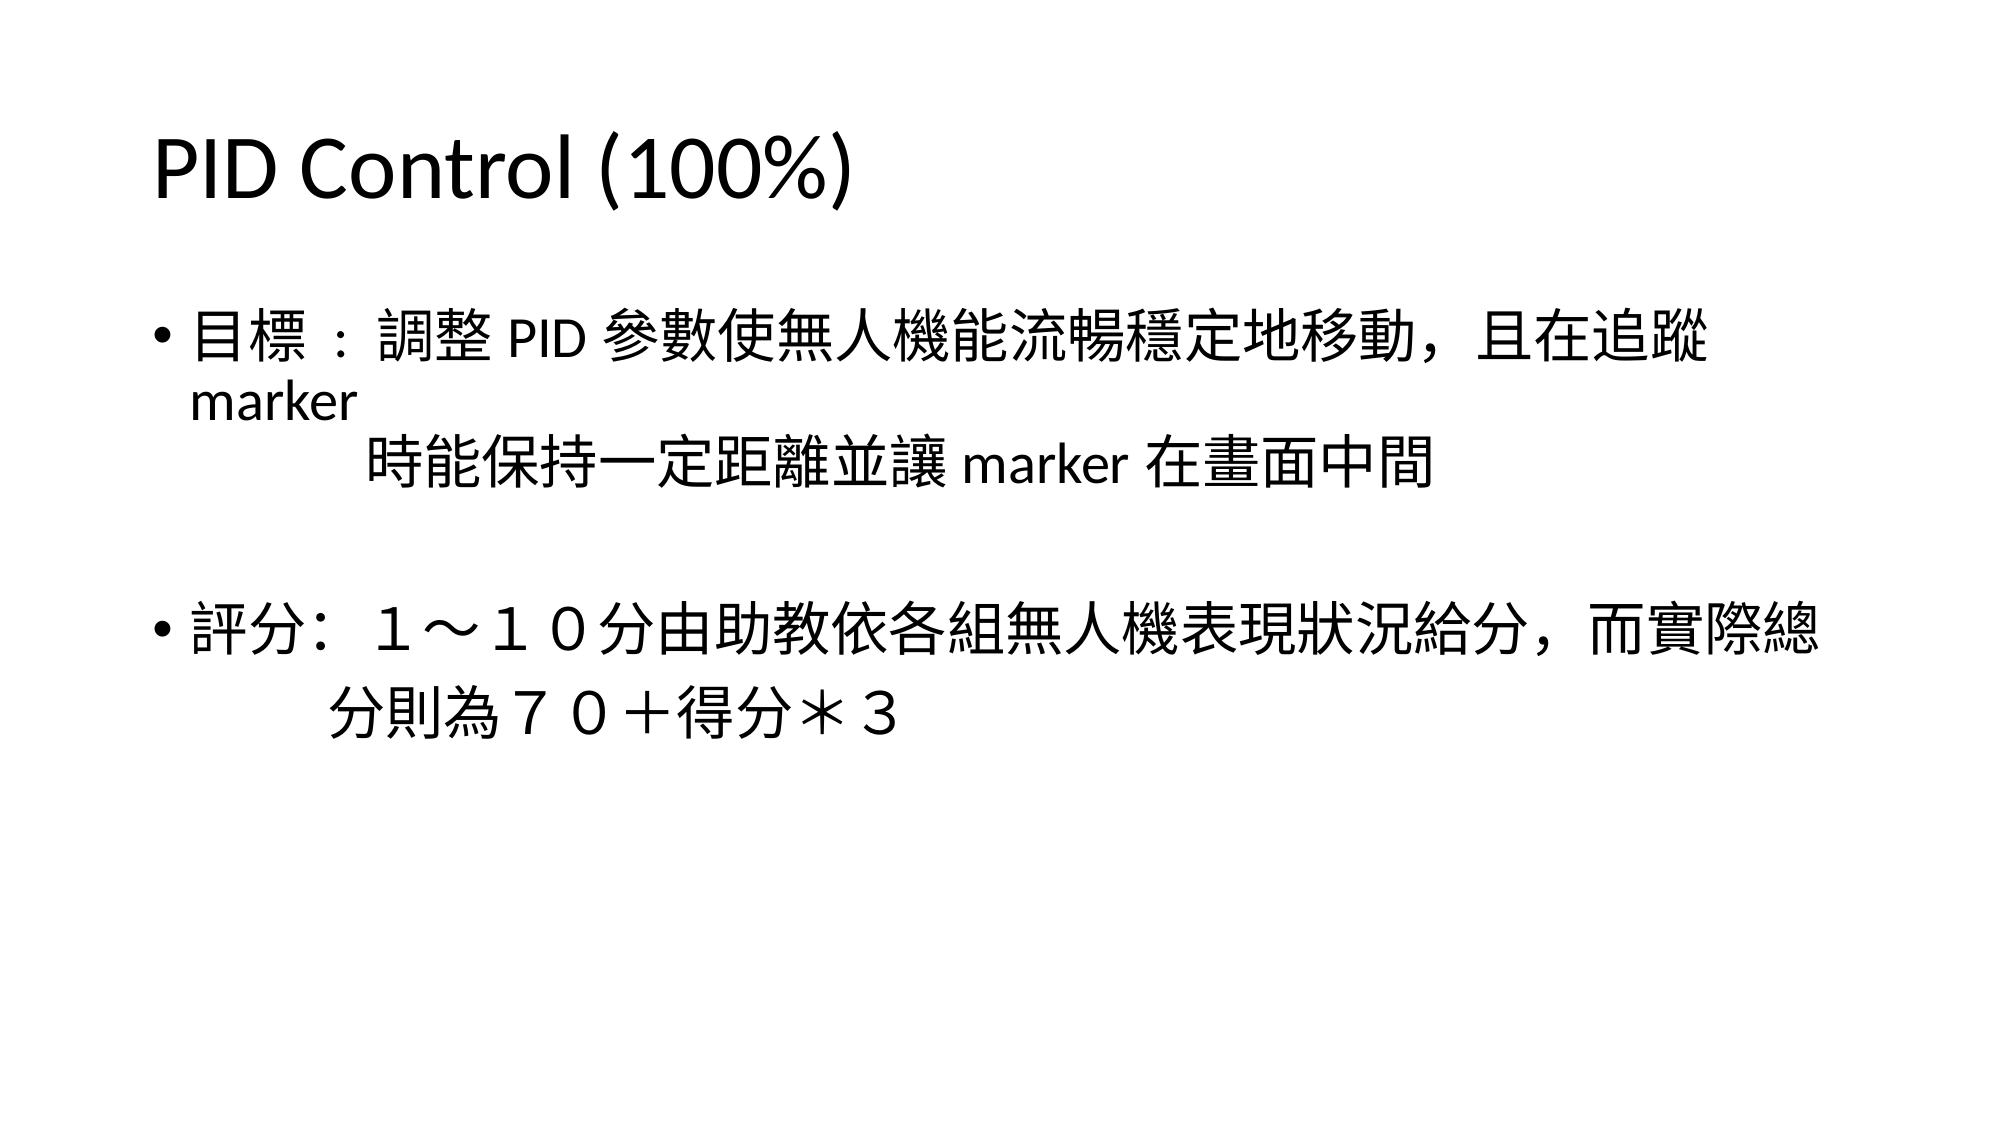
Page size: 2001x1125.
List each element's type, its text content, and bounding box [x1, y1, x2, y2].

title PID Control (100%) [137, 59, 1863, 278]
list 目標 : 調整PID參數使無人機能流暢穩定地移動，且在追蹤marker 時能保持一定距離並讓marker在畫面中間 評分：１～１０分由助教依各組無人機表現狀況給分，而實際總 分則為７０＋得分＊３ [137, 299, 1863, 1014]
